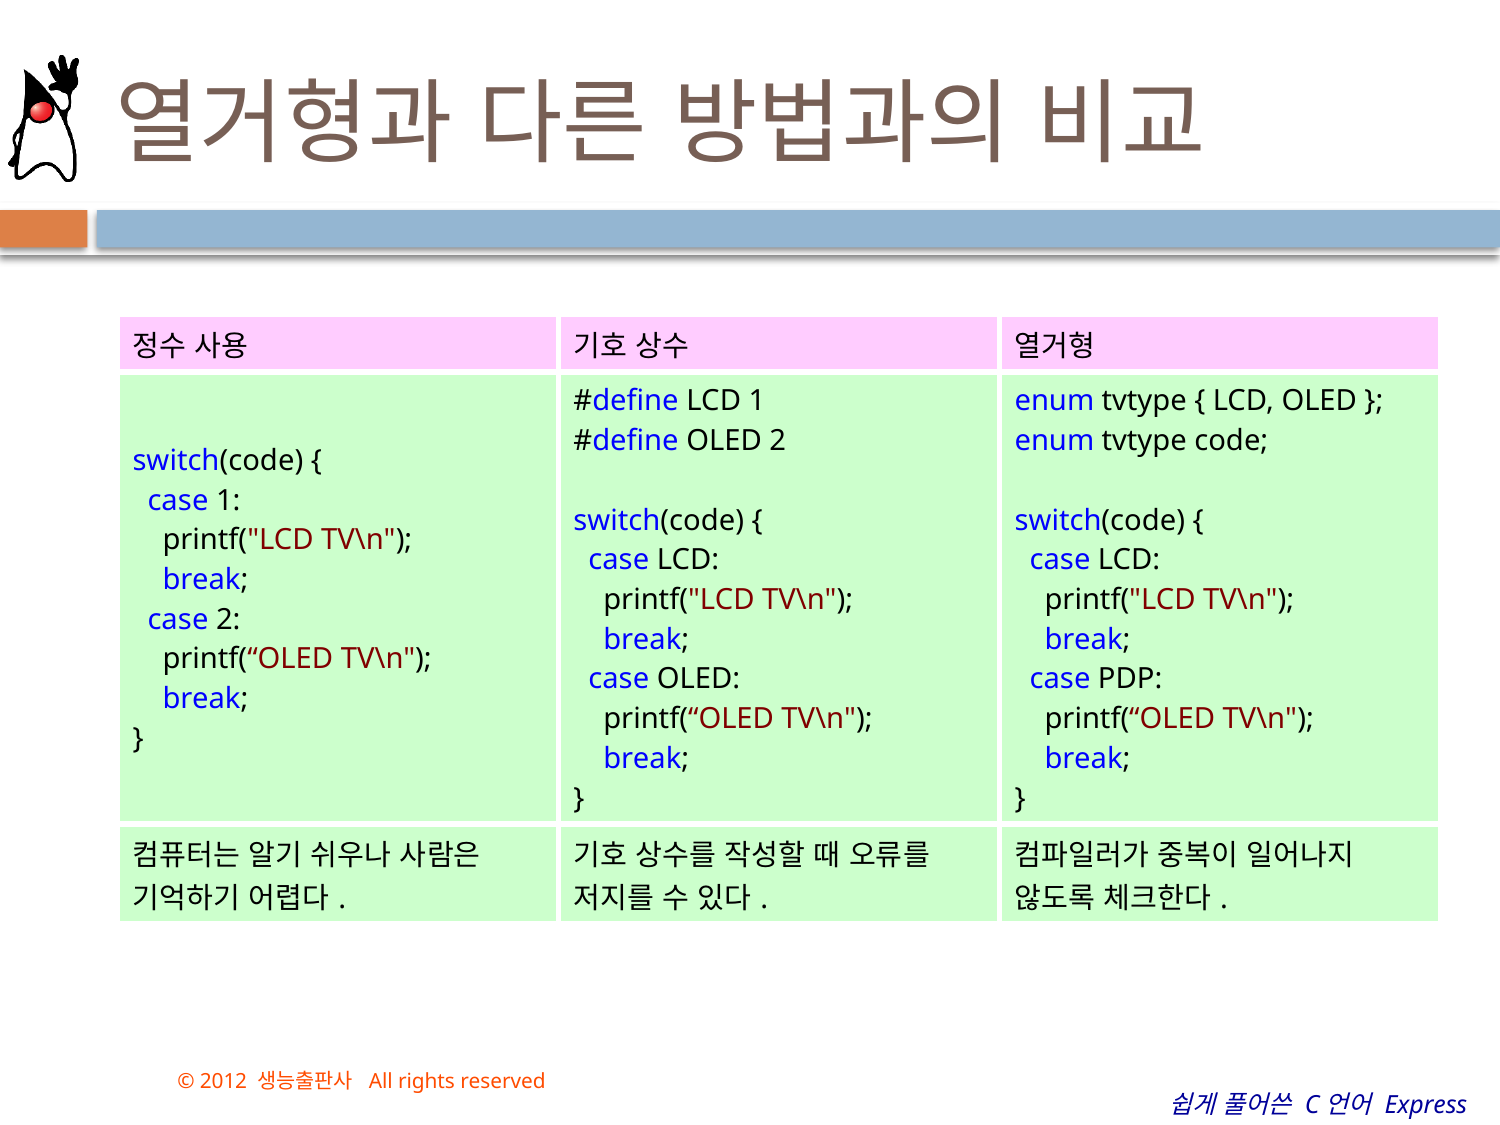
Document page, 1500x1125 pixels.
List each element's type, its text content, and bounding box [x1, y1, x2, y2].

table_cell #define LCD 1 #define OLED 2 switch(code) { case LCD: printf("LCD TV\n"); break; case OLED: printf(“OLED TV\n"); break; } [561, 375, 997, 821]
title 열거형과 다른 방법과의 비교 [100, 37, 1438, 200]
picture [8, 55, 79, 182]
table_cell enum tvtype { LCD, OLED }; enum tvtype code; switch(code) { case LCD: printf("LCD TV\n"); break; case PDP: printf(“OLED TV\n"); break; } [1002, 375, 1438, 821]
table_cell 컴파일러가 중복이 일어나지 않도록 체크한다. [1002, 827, 1438, 921]
table_cell switch(code) { case 1: printf("LCD TV\n"); break; case 2: printf(“OLED TV\n"); break; } [120, 375, 556, 821]
table_header 정수 사용 [120, 317, 556, 369]
table_cell 컴퓨터는 알기 쉬우나 사람은 기억하기 어렵다. [120, 827, 556, 921]
table_header 기호 상수 [561, 317, 997, 369]
table_header 열거형 [1002, 317, 1438, 369]
table_cell 기호 상수를 작성할 때 오류를 저지를 수 있다. [561, 827, 997, 921]
